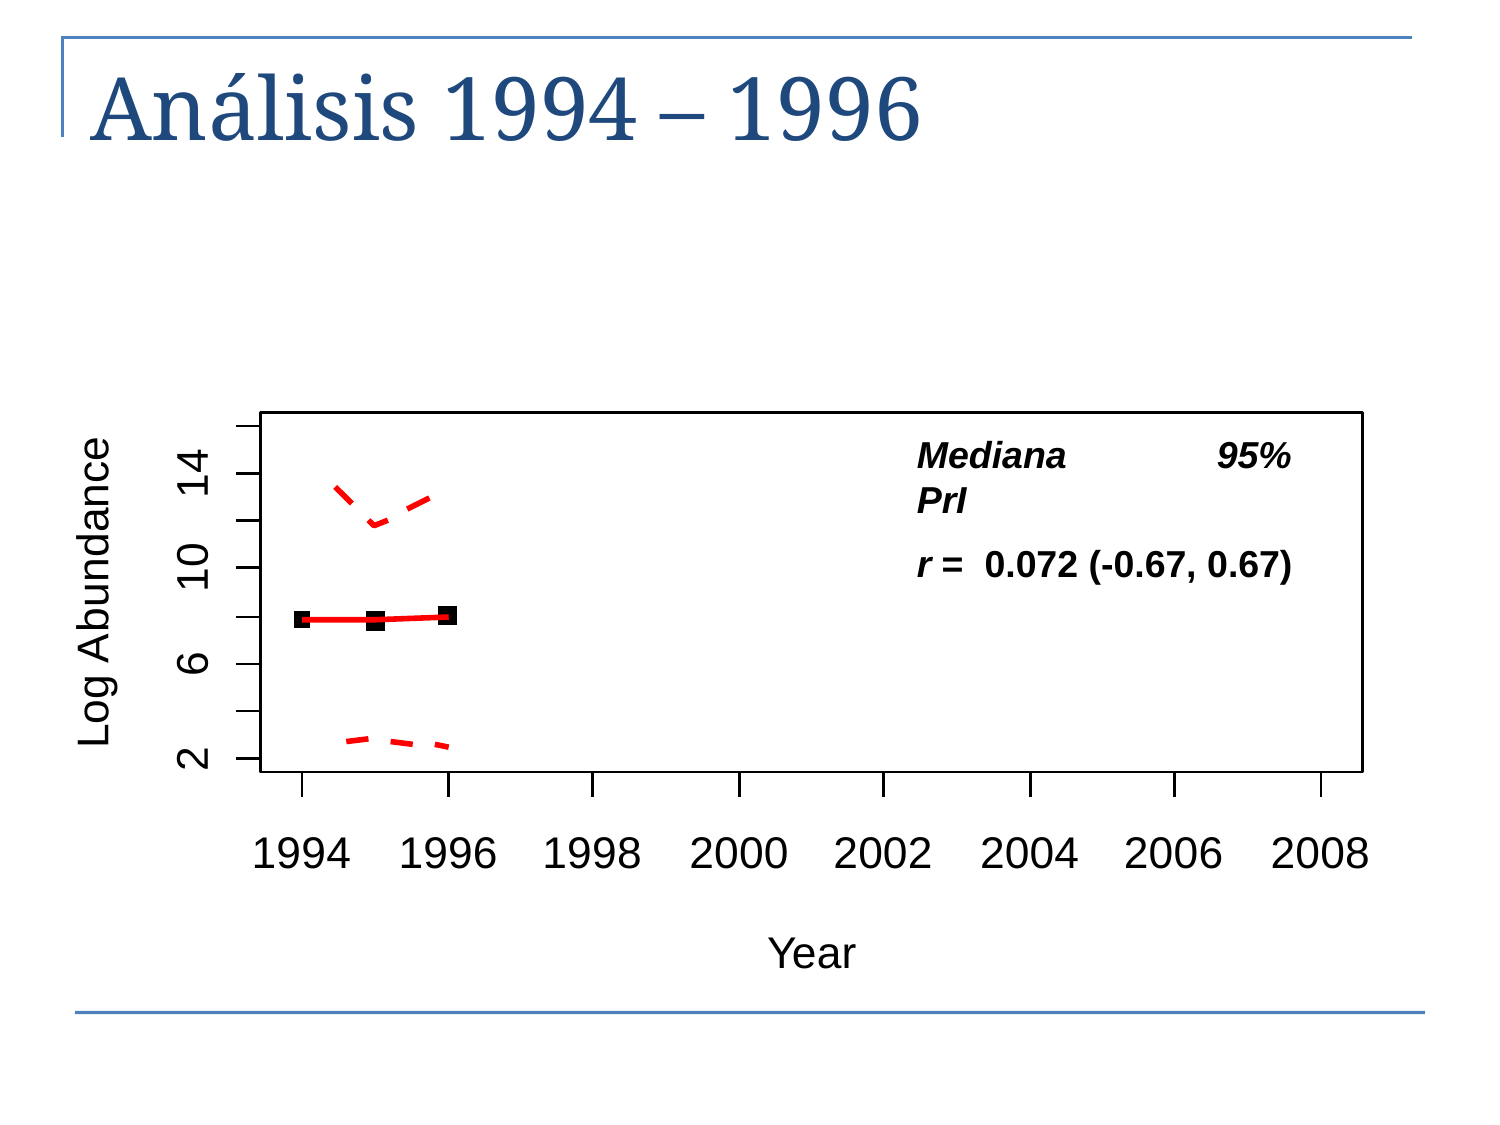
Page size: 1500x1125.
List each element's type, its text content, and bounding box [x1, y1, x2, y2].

picture [58, 209, 1466, 1022]
title Análisis 1994 – 1996 [75, 45, 1425, 208]
